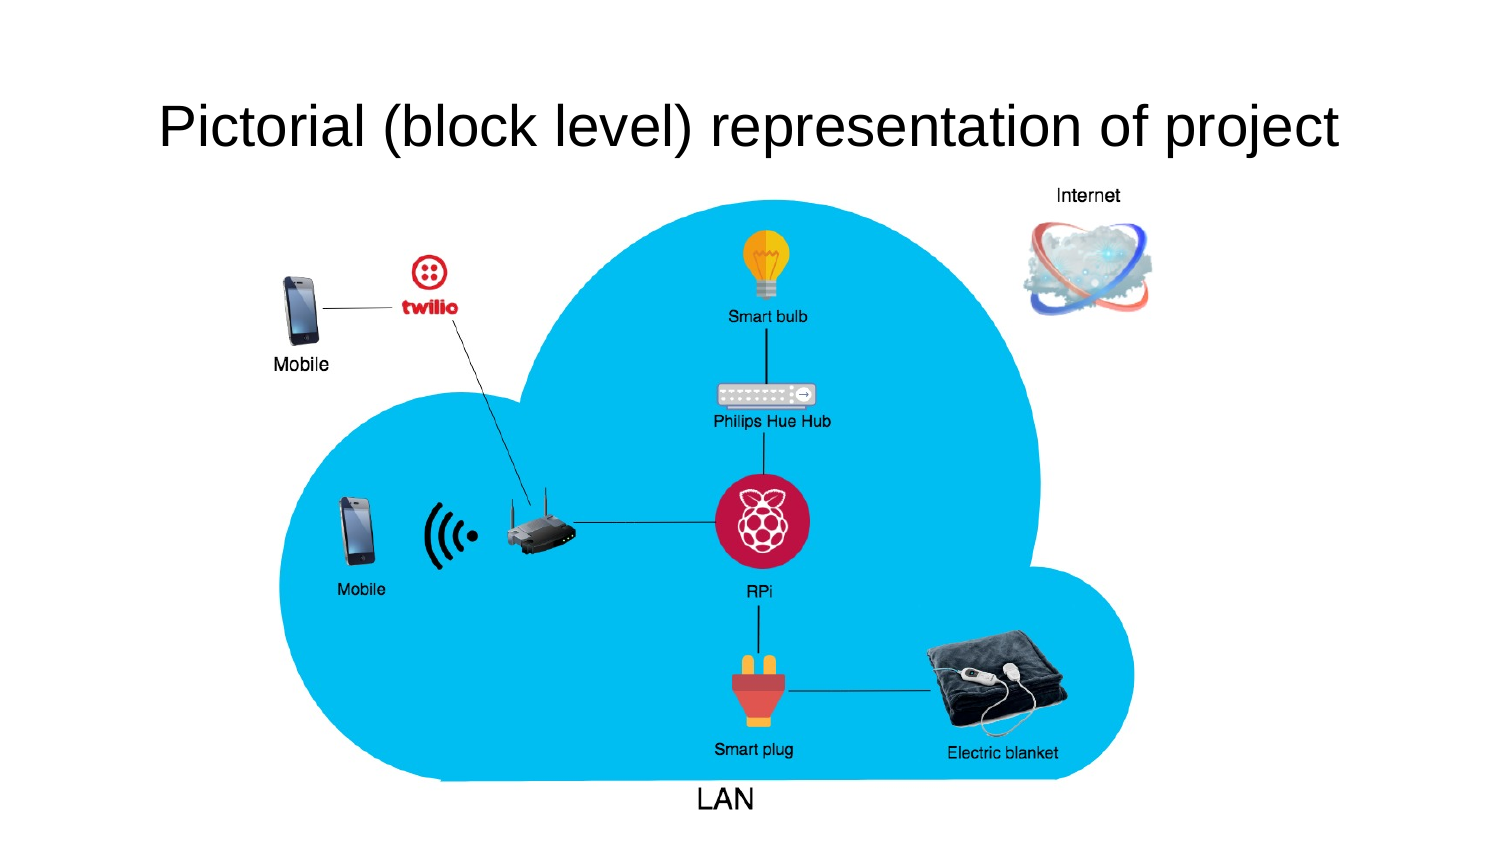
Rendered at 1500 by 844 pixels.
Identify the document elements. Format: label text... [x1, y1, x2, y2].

picture [265, 166, 1154, 816]
title Pictorial (block level) representation of project [51, 72, 1449, 167]
